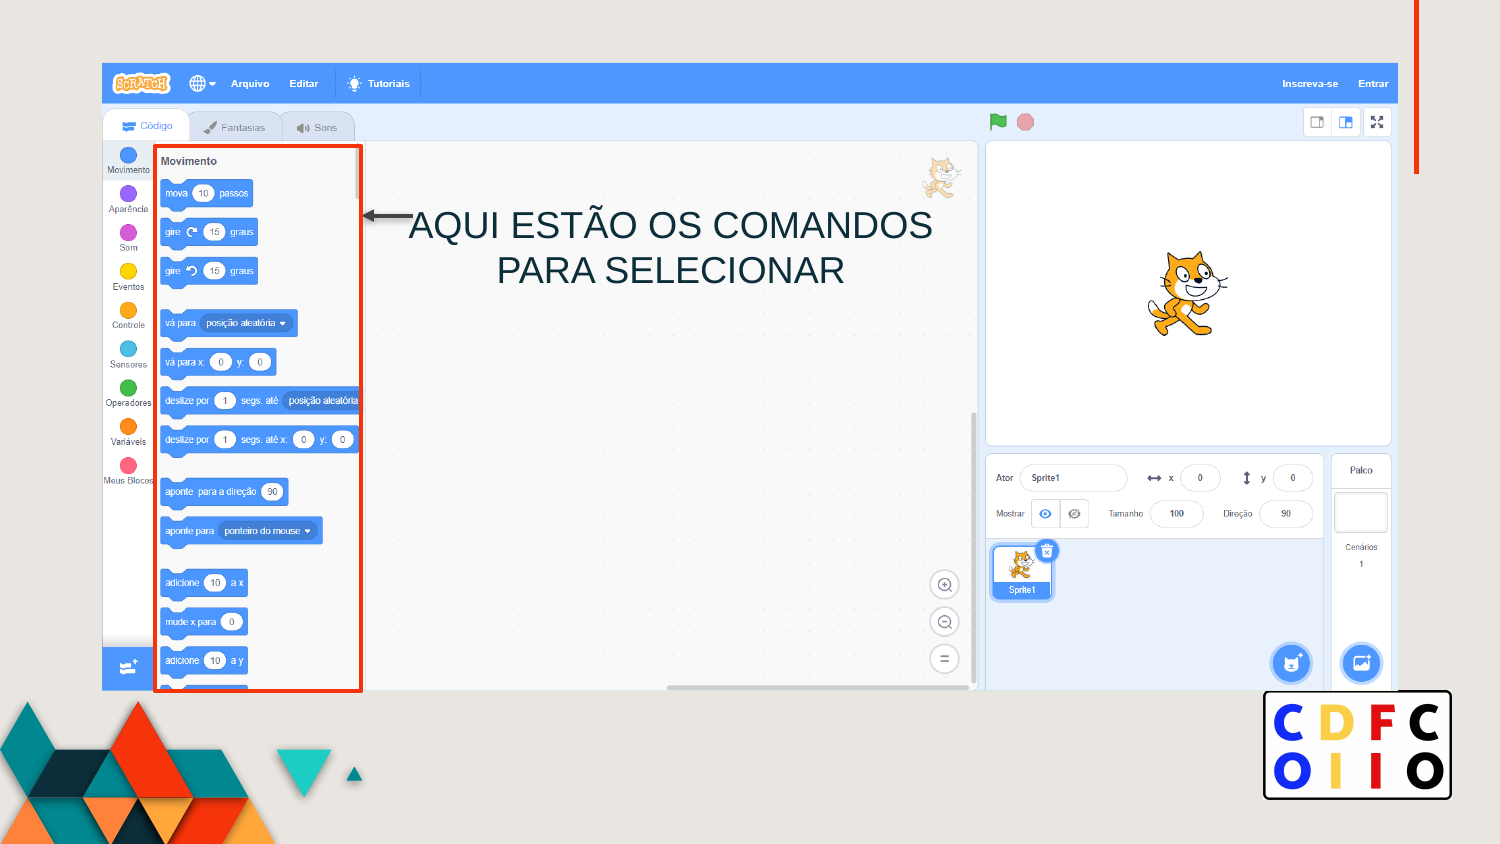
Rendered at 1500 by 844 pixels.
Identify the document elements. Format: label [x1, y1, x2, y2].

picture [102, 61, 1452, 800]
